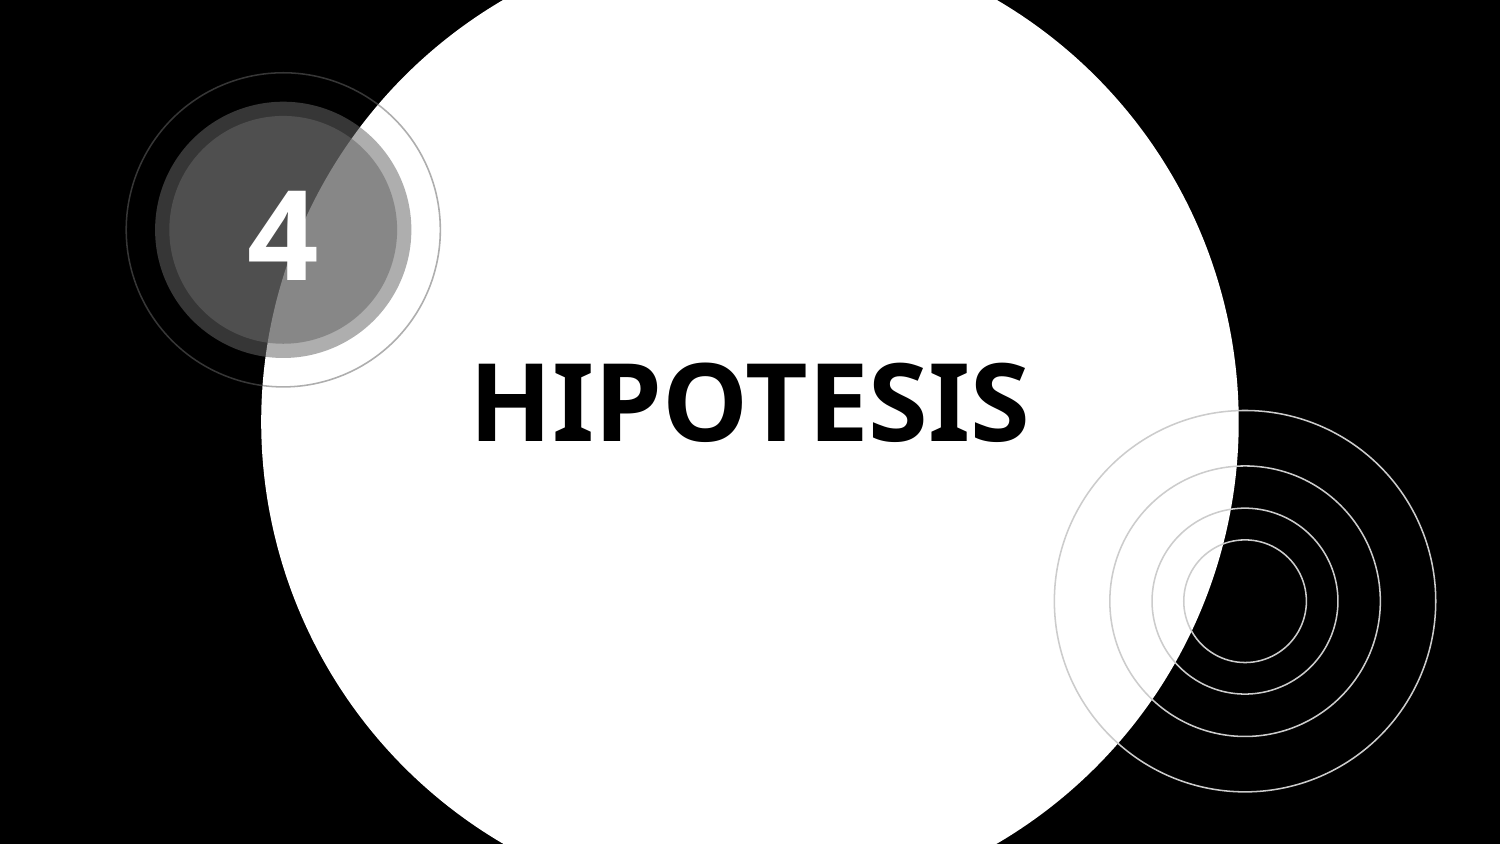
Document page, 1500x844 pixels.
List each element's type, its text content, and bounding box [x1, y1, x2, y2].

title HIPOTESIS [379, 320, 1121, 478]
text_box 4 [169, 116, 398, 345]
